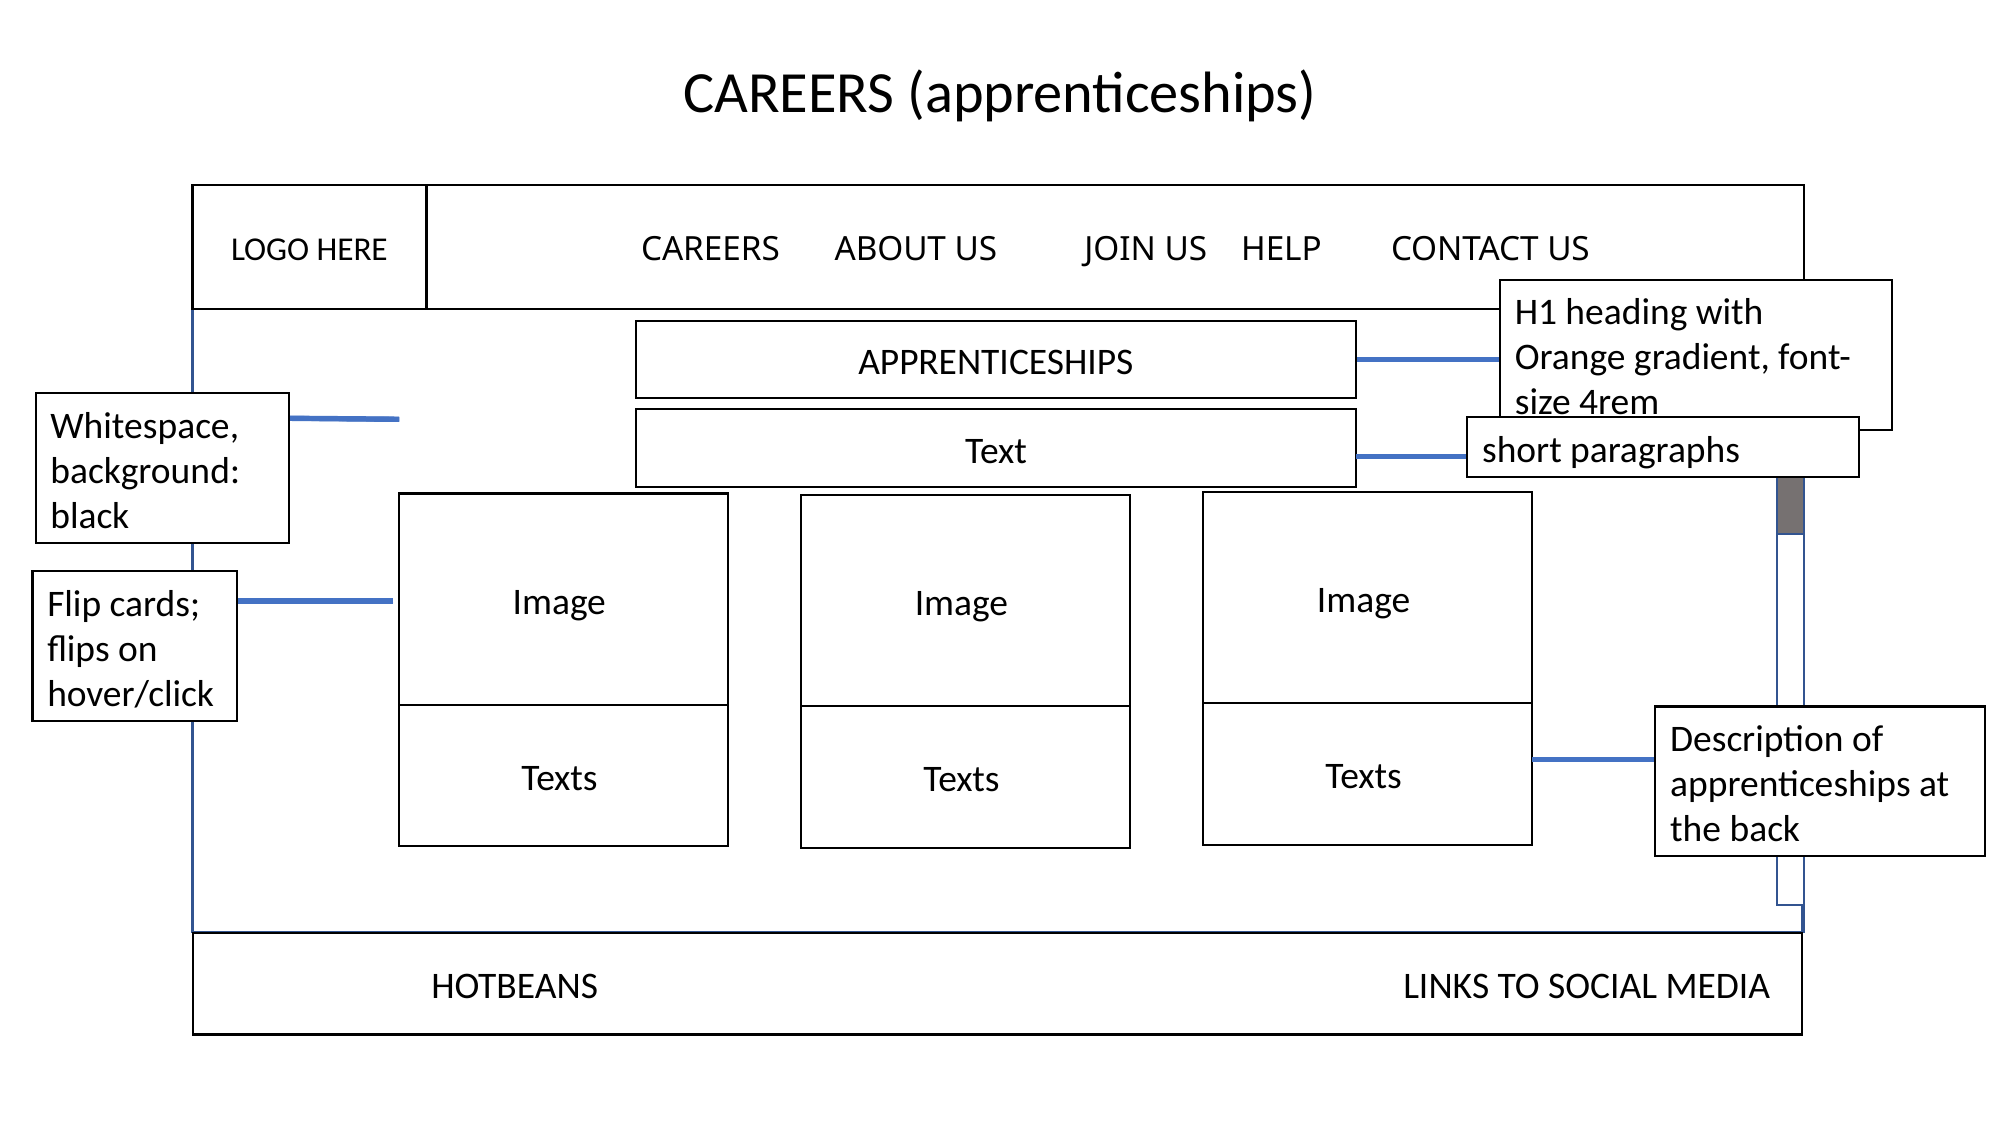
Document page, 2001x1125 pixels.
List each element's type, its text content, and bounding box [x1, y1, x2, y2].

text_box CAREERS ABOUT US JOIN US HELP CONTACT US [426, 184, 1805, 310]
text_box Texts [1202, 702, 1533, 846]
text_box Whitespace, background: black [35, 392, 290, 544]
text_box APPRENTICESHIPS [635, 320, 1357, 399]
text_box [192, 310, 1803, 932]
text_box HOTBEANS LINKS TO SOCIAL MEDIA [192, 932, 1803, 1036]
text_box Image [800, 494, 1131, 705]
text_box Flip cards; flips on hover/click [31, 570, 238, 722]
text_box Image [398, 492, 729, 704]
text_box [1776, 478, 1805, 535]
text_box short paragraphs [1466, 416, 1860, 478]
text_box LOGO HERE [191, 184, 426, 310]
text_box Image [1202, 491, 1533, 702]
text_box Text [635, 408, 1357, 488]
text_box Texts [800, 705, 1131, 849]
text_box Texts [398, 704, 729, 847]
text_box Description of apprenticeships at the back [1654, 706, 1986, 857]
text_box CAREERS (apprenticeships) [0, 30, 2000, 149]
text_box [1776, 857, 1805, 906]
text_box [1776, 535, 1805, 705]
text_box H1 heading with Orange gradient, font-size 4rem [1499, 279, 1893, 431]
